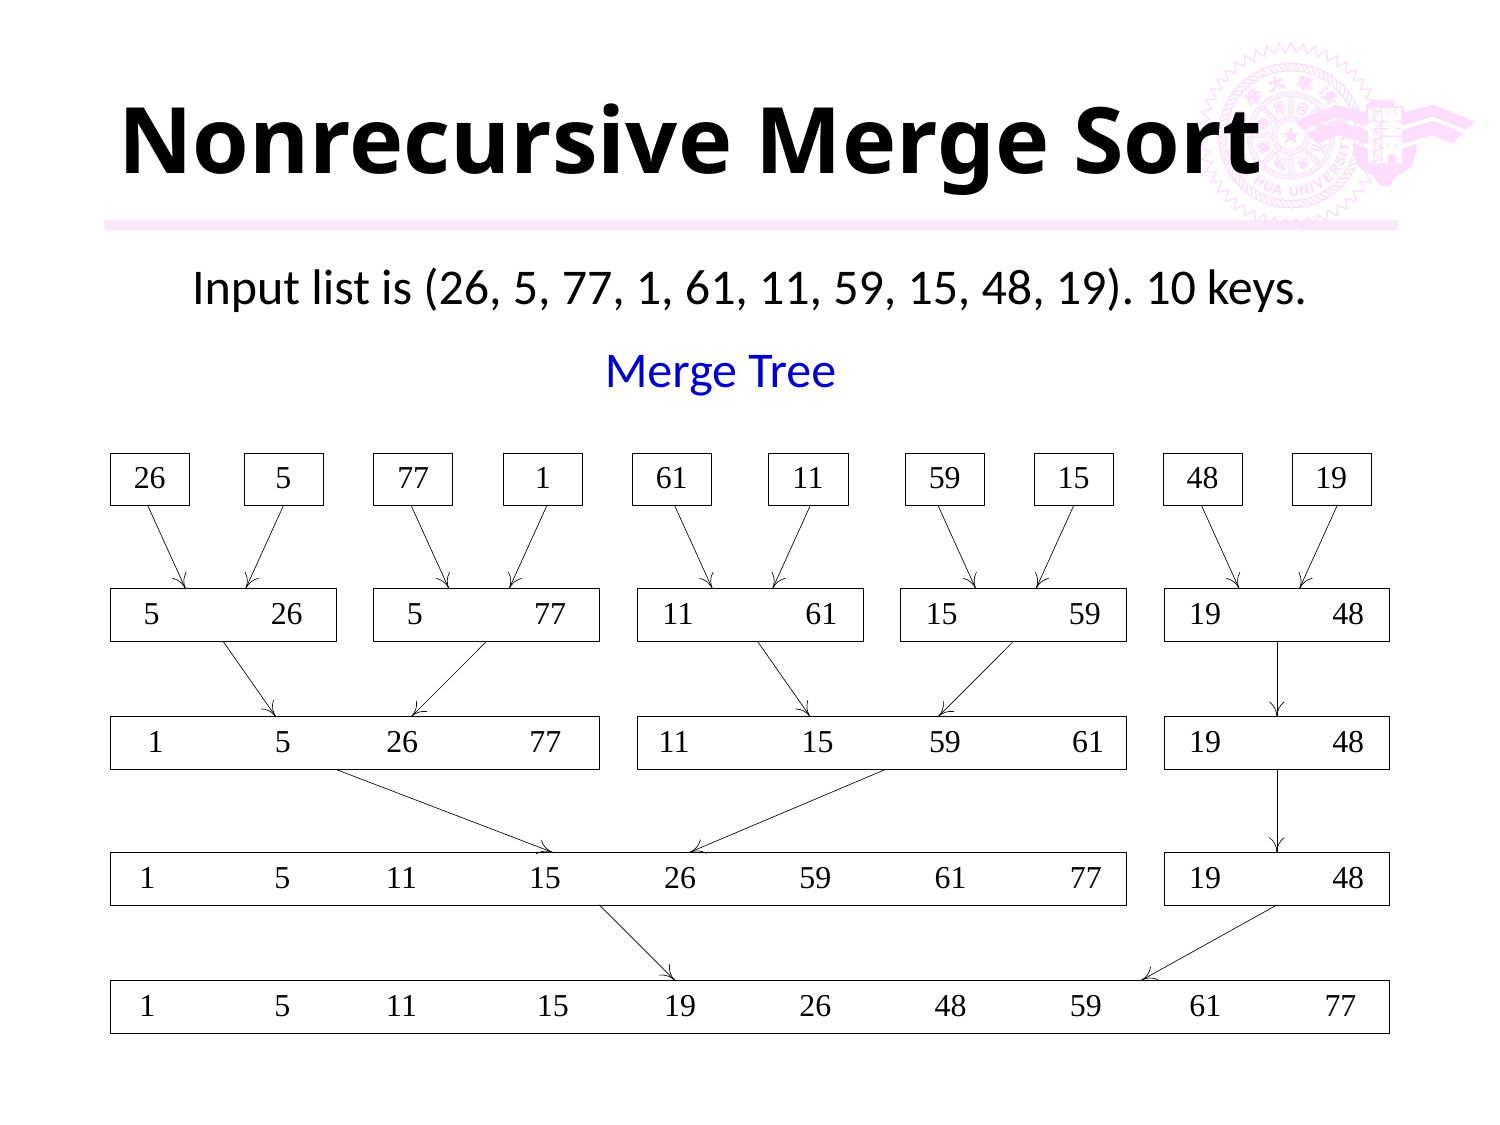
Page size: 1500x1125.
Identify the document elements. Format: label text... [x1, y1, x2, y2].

text_box Merge Tree [590, 330, 852, 406]
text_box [106, 449, 1394, 1037]
title Nonrecursive Merge Sort [103, 59, 1397, 228]
text_box Input list is (26, 5, 77, 1, 61, 11, 59, 15, 48, 19). 10 keys. [177, 247, 1323, 322]
